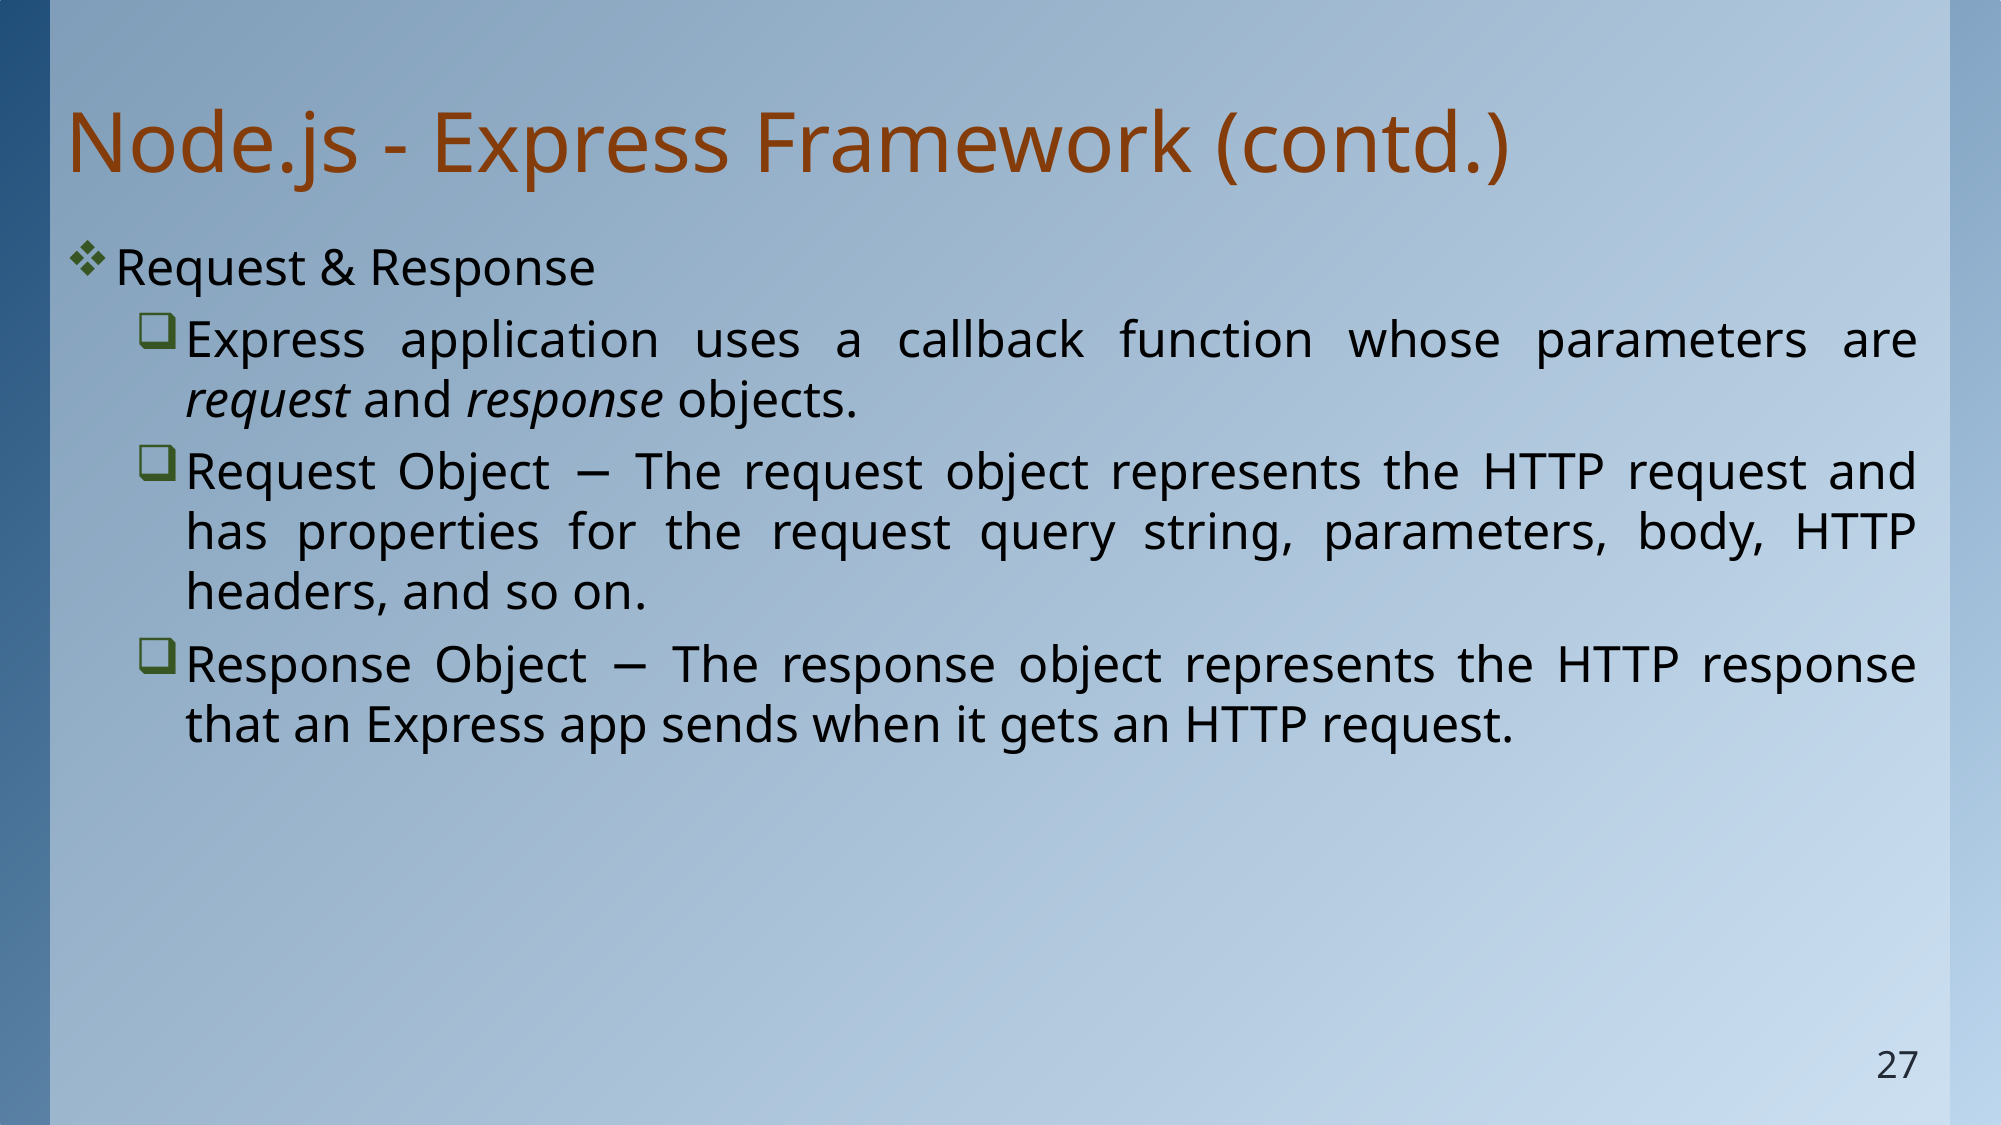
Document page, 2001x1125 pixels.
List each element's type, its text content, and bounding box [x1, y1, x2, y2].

title Node.js - Express Framework (contd.) [45, 12, 1940, 200]
list Request & Response Express application uses a callback function whose parameters are request and response objects. Request Object − The request object represents the HTTP request and has properties for the request query string, parameters, body, HTTP headers, and so on. Response Object − The response object represents the HTTP response that an Express app sends when it gets an HTTP request. [45, 224, 1940, 1025]
slide_number 27 [1757, 1050, 1940, 1103]
